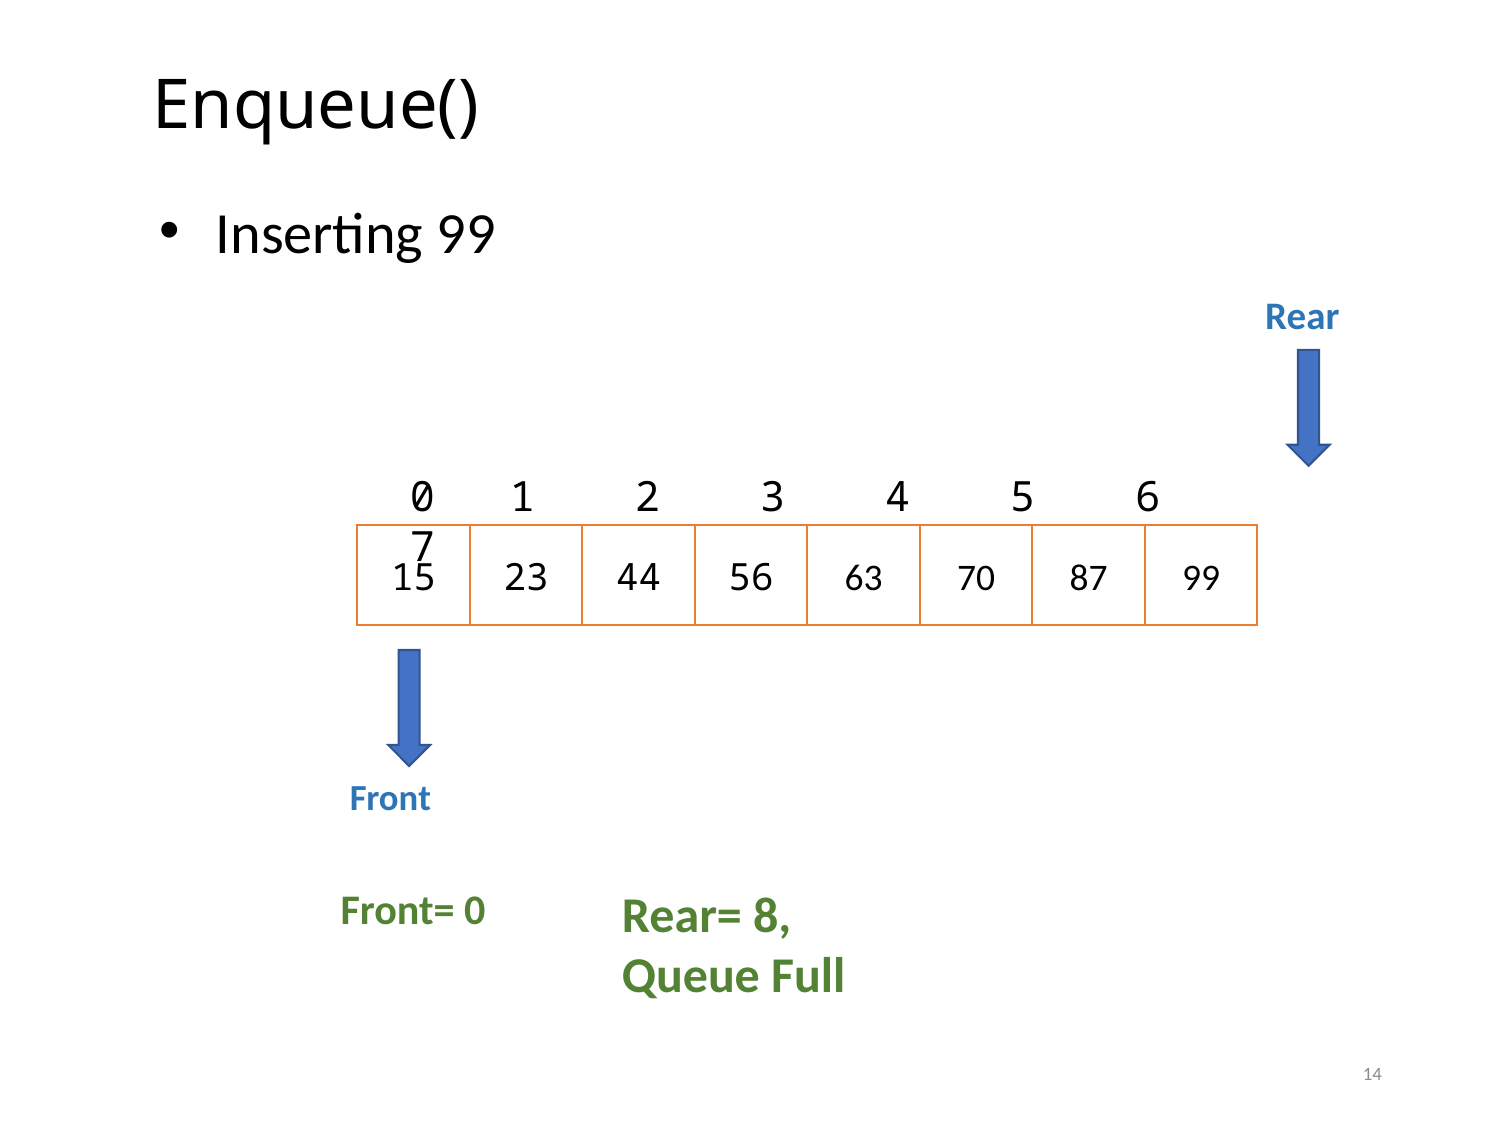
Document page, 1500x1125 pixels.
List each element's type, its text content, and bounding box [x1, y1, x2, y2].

text_box Rear [1250, 283, 1397, 346]
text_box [54, 462, 1267, 625]
text_box [385, 648, 433, 768]
text_box [1285, 348, 1333, 468]
text_box Front [334, 765, 475, 826]
title Enqueue() [137, 12, 1463, 200]
text_box Inserting 99 [144, 187, 639, 269]
text_box Front= 0 [325, 875, 524, 975]
text_box Rear= 8, Queue Full [606, 874, 875, 1013]
slide_number 14 [1059, 1042, 1397, 1103]
